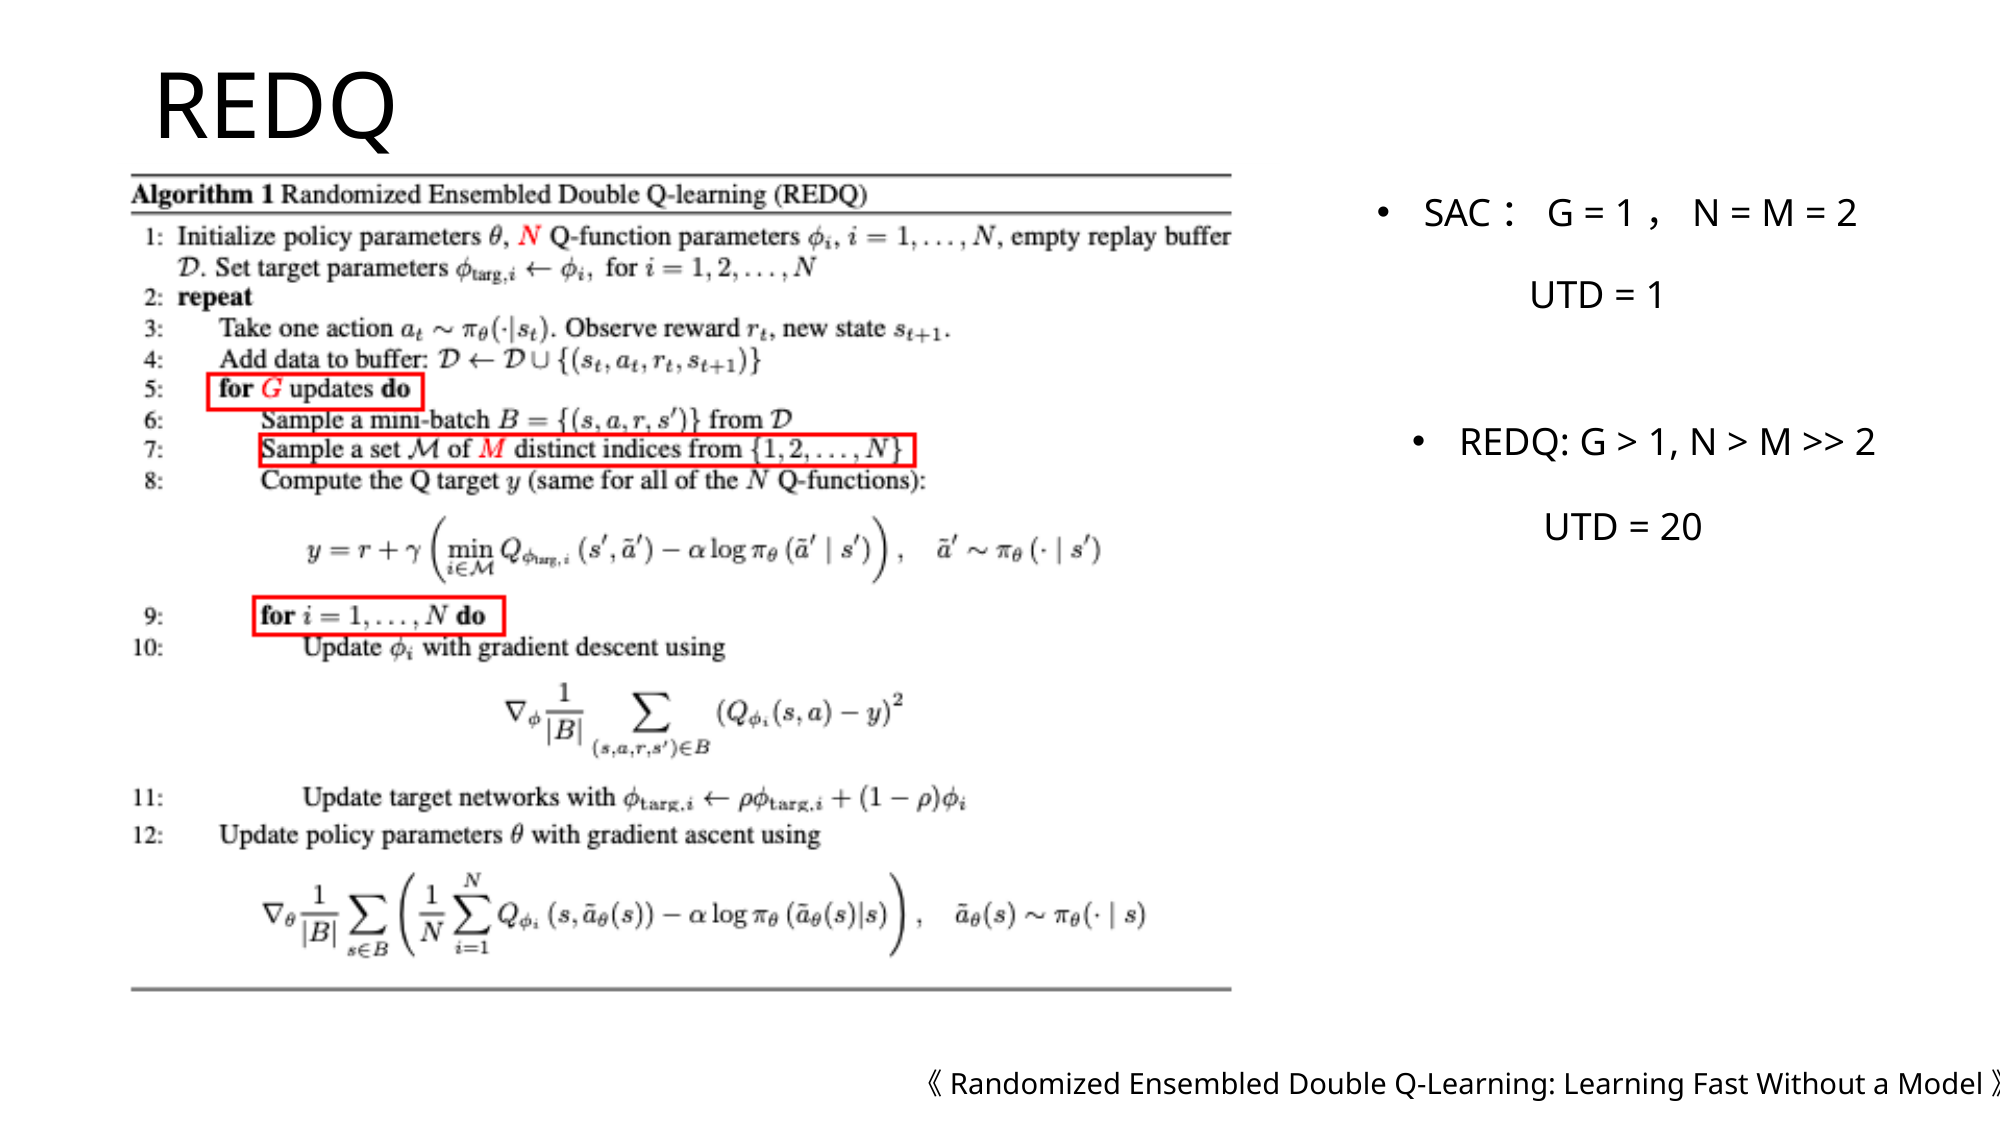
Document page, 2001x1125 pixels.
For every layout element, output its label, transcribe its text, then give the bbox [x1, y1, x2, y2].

text_box UTD = 1 [1514, 264, 1683, 324]
picture [117, 162, 1280, 1021]
text_box 《Randomized Ensembled Double Q-Learning: Learning Fast Without a Model》 [898, 1057, 2000, 1108]
text_box REDQ: G > 1, N > M >> 2 [1397, 410, 1892, 471]
text_box UTD = 20 [1528, 495, 1719, 556]
text_box SAC：G = 1，N = M = 2 [1362, 182, 1873, 242]
title REDQ [137, 0, 1863, 218]
